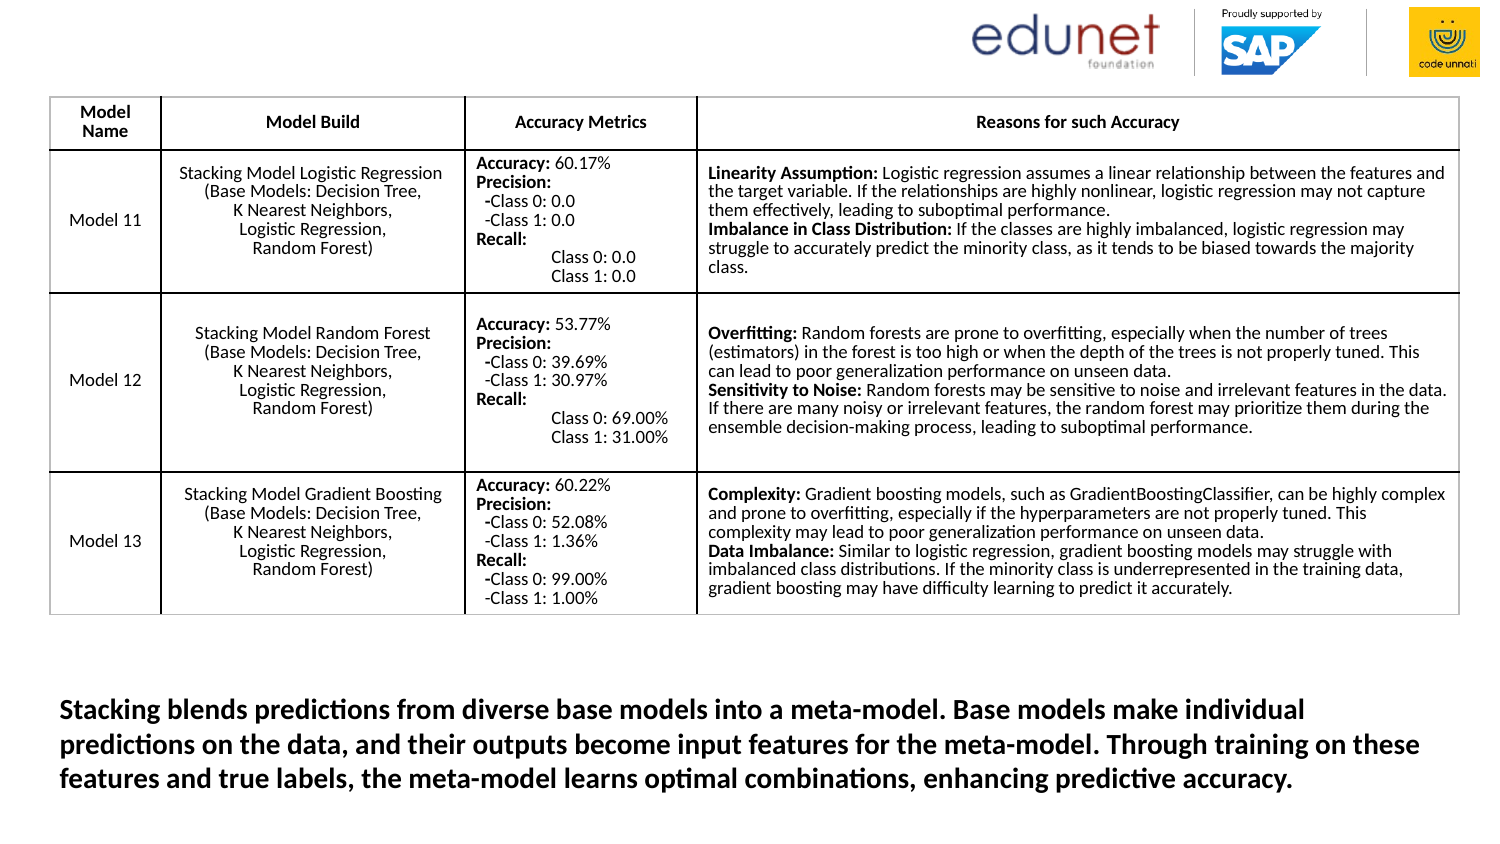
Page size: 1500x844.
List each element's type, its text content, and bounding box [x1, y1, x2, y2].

table_cell Complexity: Gradient boosting models, such as GradientBoostingClassifier, can be highly complex and prone to overfitting, especially if the hyperparameters are not properly tuned. This complexity may lead to poor generalization performance on unseen data. Data Imbalance: Similar to logistic regression, gradient boosting models may struggle with imbalanced class distributions. If the minority class is underrepresented in the training data, gradient boosting may have difficulty learning to predict it accurately. [698, 473, 1458, 614]
table_cell Accuracy: 60.22% Precision: -Class 0: 52.08% -Class 1: 1.36% Recall: -Class 0: 99.00% -Class 1: 1.00% [466, 473, 696, 614]
table_cell Overfitting: Random forests are prone to overfitting, especially when the number of trees (estimators) in the forest is too high or when the depth of the trees is not properly tuned. This can lead to poor generalization performance on unseen data. Sensitivity to Noise: Random forests may be sensitive to noise and irrelevant features in the data. If there are many noisy or irrelevant features, the random forest may prioritize them during the ensemble decision-making process, leading to suboptimal performance. [698, 294, 1458, 471]
table_cell Stacking Model Random Forest (Base Models: Decision Tree, K Nearest Neighbors, Logistic Regression, Random Forest) [162, 294, 464, 471]
picture [971, 13, 1160, 69]
table_header Accuracy Metrics [466, 98, 696, 149]
picture [1221, 9, 1322, 75]
table_cell Stacking Model Gradient Boosting (Base Models: Decision Tree, K Nearest Neighbors, Logistic Regression, Random Forest) [162, 473, 464, 614]
table_cell Accuracy: 60.17% Precision: -Class 0: 0.0 -Class 1: 0.0 Recall: Class 0: 0.0 Class 1: 0.0 [466, 151, 696, 292]
table_cell Stacking Model Logistic Regression (Base Models: Decision Tree, K Nearest Neighbors, Logistic Regression, Random Forest) [162, 151, 464, 292]
table_header Reasons for such Accuracy [698, 98, 1458, 149]
table_cell Model 11 [51, 151, 160, 292]
table_cell Linearity Assumption: Logistic regression assumes a linear relationship between the features and the target variable. If the relationships are highly nonlinear, logistic regression may not capture them effectively, leading to suboptimal performance. Imbalance in Class Distribution: If the classes are highly imbalanced, logistic regression may struggle to accurately predict the minority class, as it tends to be biased towards the majority class. [698, 151, 1458, 292]
table_cell Accuracy: 53.77% Precision: -Class 0: 39.69% -Class 1: 30.97% Recall: Class 0: 69.00% Class 1: 31.00% [466, 294, 696, 471]
table_header Model Build [162, 98, 464, 149]
table_cell Model 12 [51, 294, 160, 471]
table_header Model Name [51, 98, 160, 149]
text_box Stacking blends predictions from diverse base models into a meta-model. Base models make individual predictions on the data, and their outputs become input features for the meta-model. Through training on these features and true labels, the meta-model learns optimal combinations, enhancing predictive accuracy. [48, 684, 1460, 801]
picture [1409, 7, 1480, 77]
table_cell Model 13 [51, 473, 160, 614]
